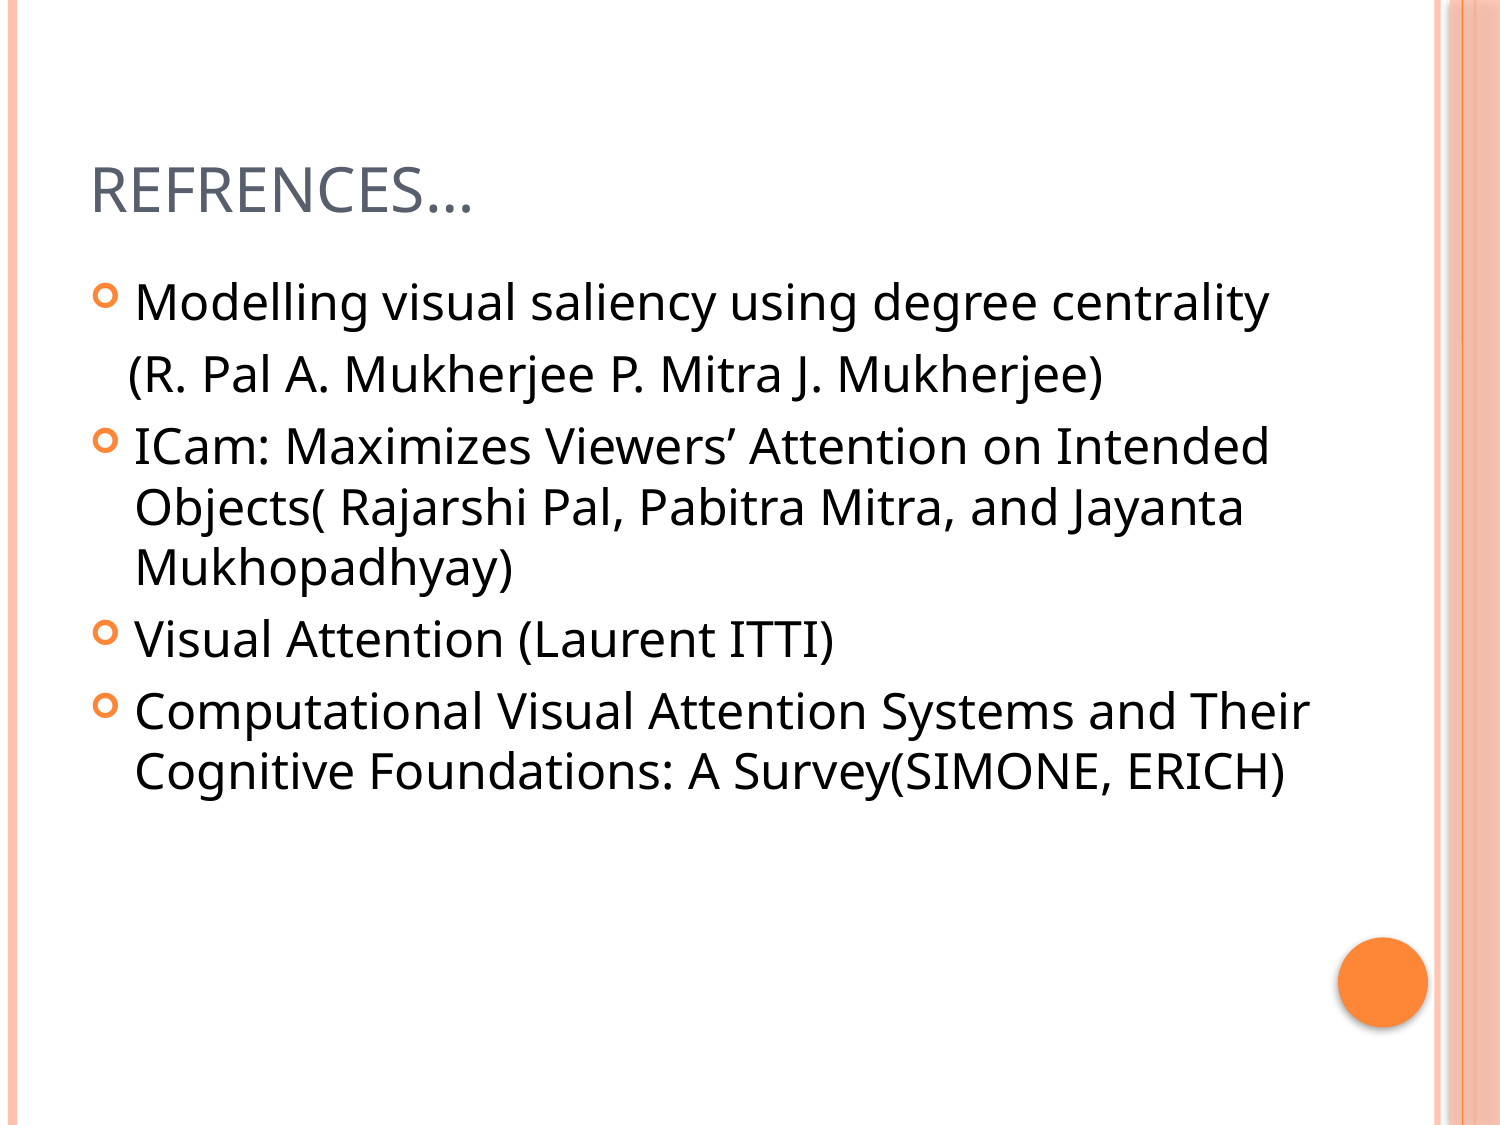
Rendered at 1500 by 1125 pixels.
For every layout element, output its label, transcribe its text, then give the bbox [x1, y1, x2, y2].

title REFRENCES… [75, 45, 1300, 233]
list Modelling visual saliency using degree centrality (R. Pal A. Mukherjee P. Mitra J. Mukherjee) ICam: Maximizes Viewers’ Attention on Intended Objects( Rajarshi Pal, Pabitra Mitra, and Jayanta Mukhopadhyay) Visual Attention (Laurent ITTI) Computational Visual Attention Systems and Their Cognitive Foundations: A Survey(SIMONE, ERICH) [75, 262, 1388, 1062]
